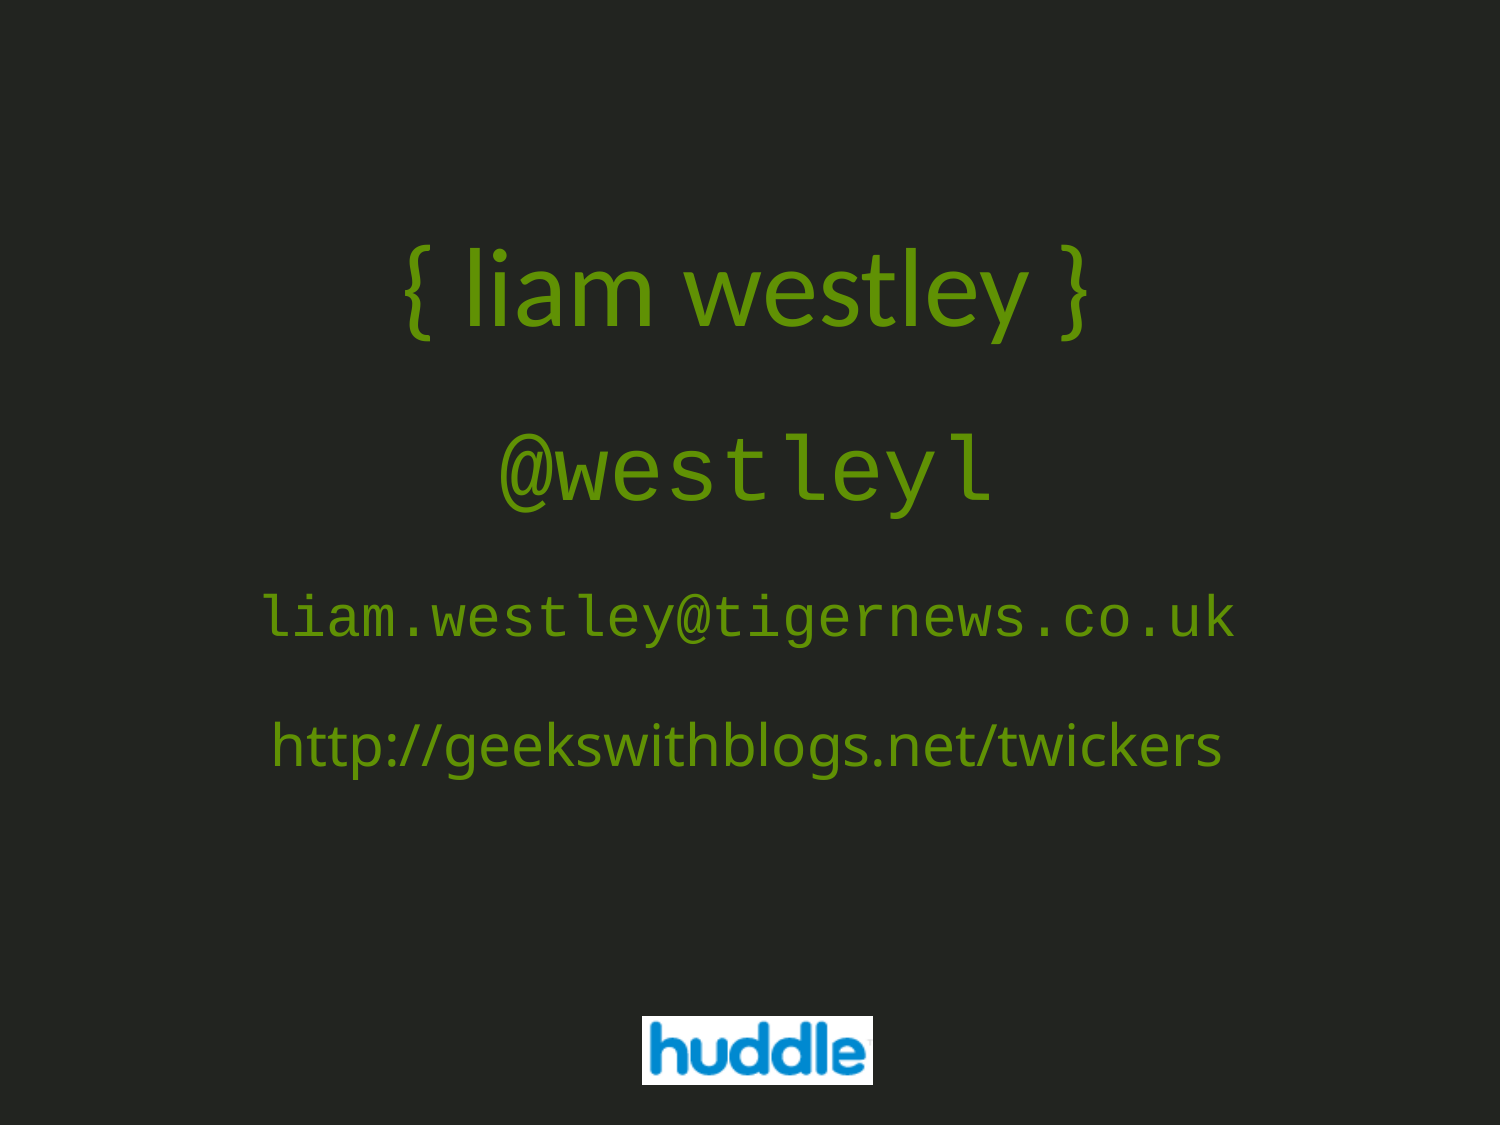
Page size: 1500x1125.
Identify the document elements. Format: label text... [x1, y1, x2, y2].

picture [642, 1015, 873, 1086]
text_box { liam westley } @westleyl liam.westley@tigernews.co.uk http://geekswithblogs.net/twickers [113, 110, 1380, 882]
